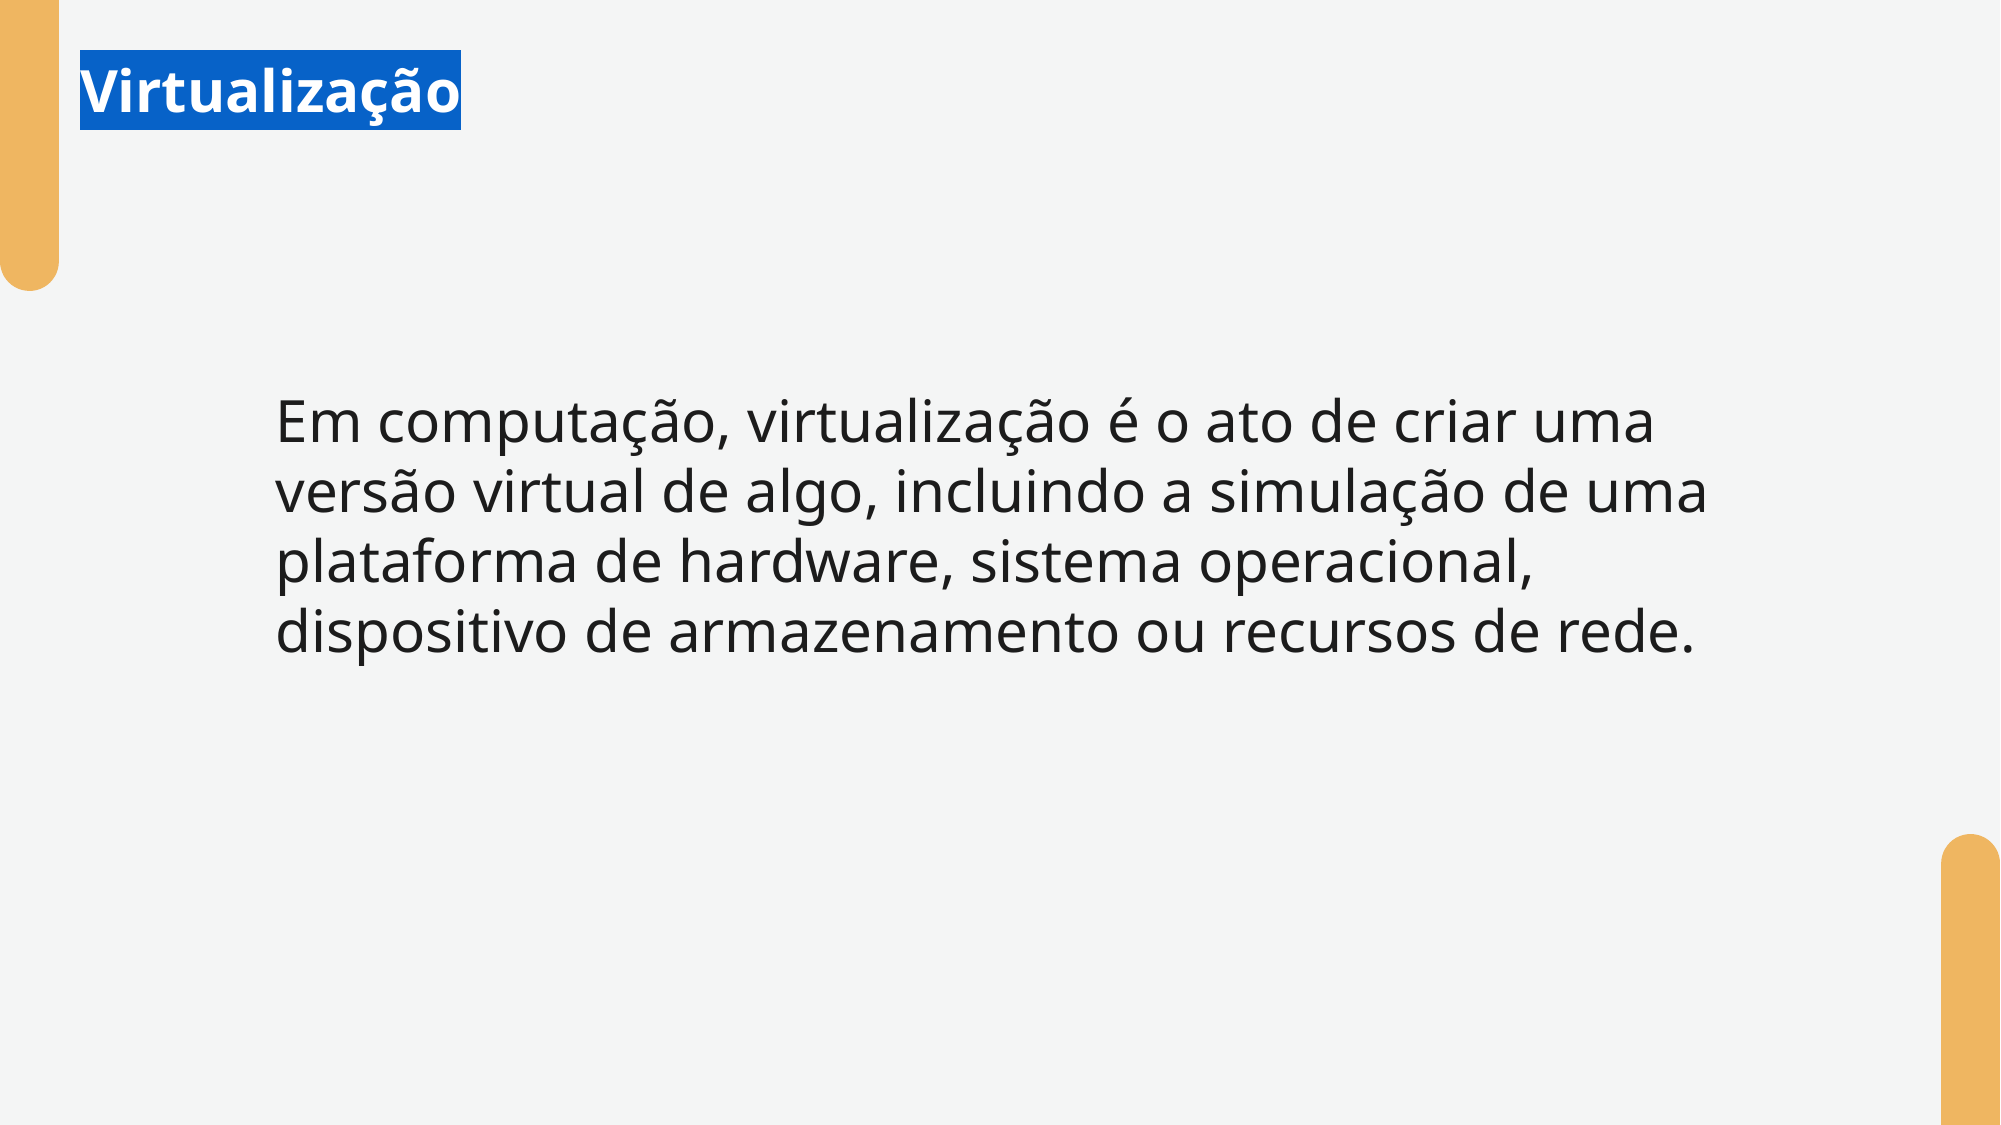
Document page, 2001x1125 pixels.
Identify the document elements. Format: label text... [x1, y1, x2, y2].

text_box Em computação, virtualização é o ato de criar uma versão virtual de algo, incluindo a simulação de uma plataforma de hardware, sistema operacional, dispositivo de armazenamento ou recursos de rede. [260, 376, 1753, 672]
title Virtualização [65, 22, 1948, 132]
